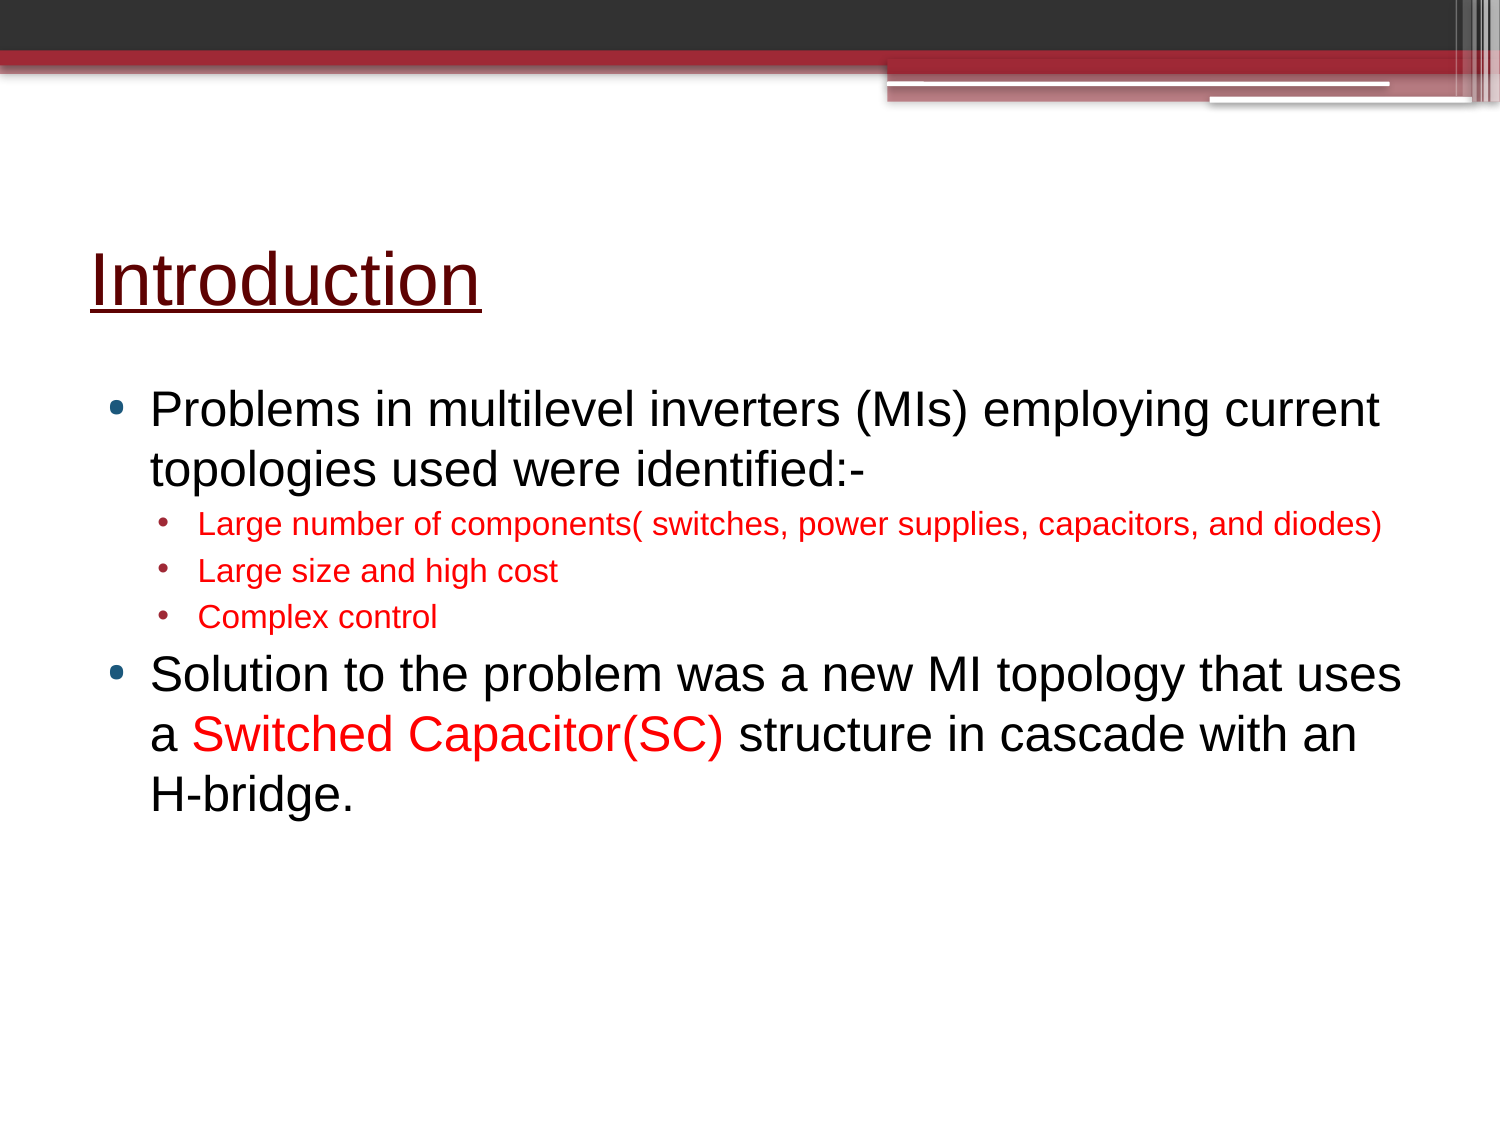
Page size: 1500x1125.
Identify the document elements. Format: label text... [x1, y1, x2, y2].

list Problems in multilevel inverters (MIs) employing current topologies used were identified:- Large number of components( switches, power supplies, capacitors, and diodes) Large size and high cost Complex control Solution to the problem was a new MI topology that uses a Switched Capacitor(SC) structure in cascade with an H-bridge. [75, 368, 1425, 1079]
title Introduction [75, 187, 1425, 363]
